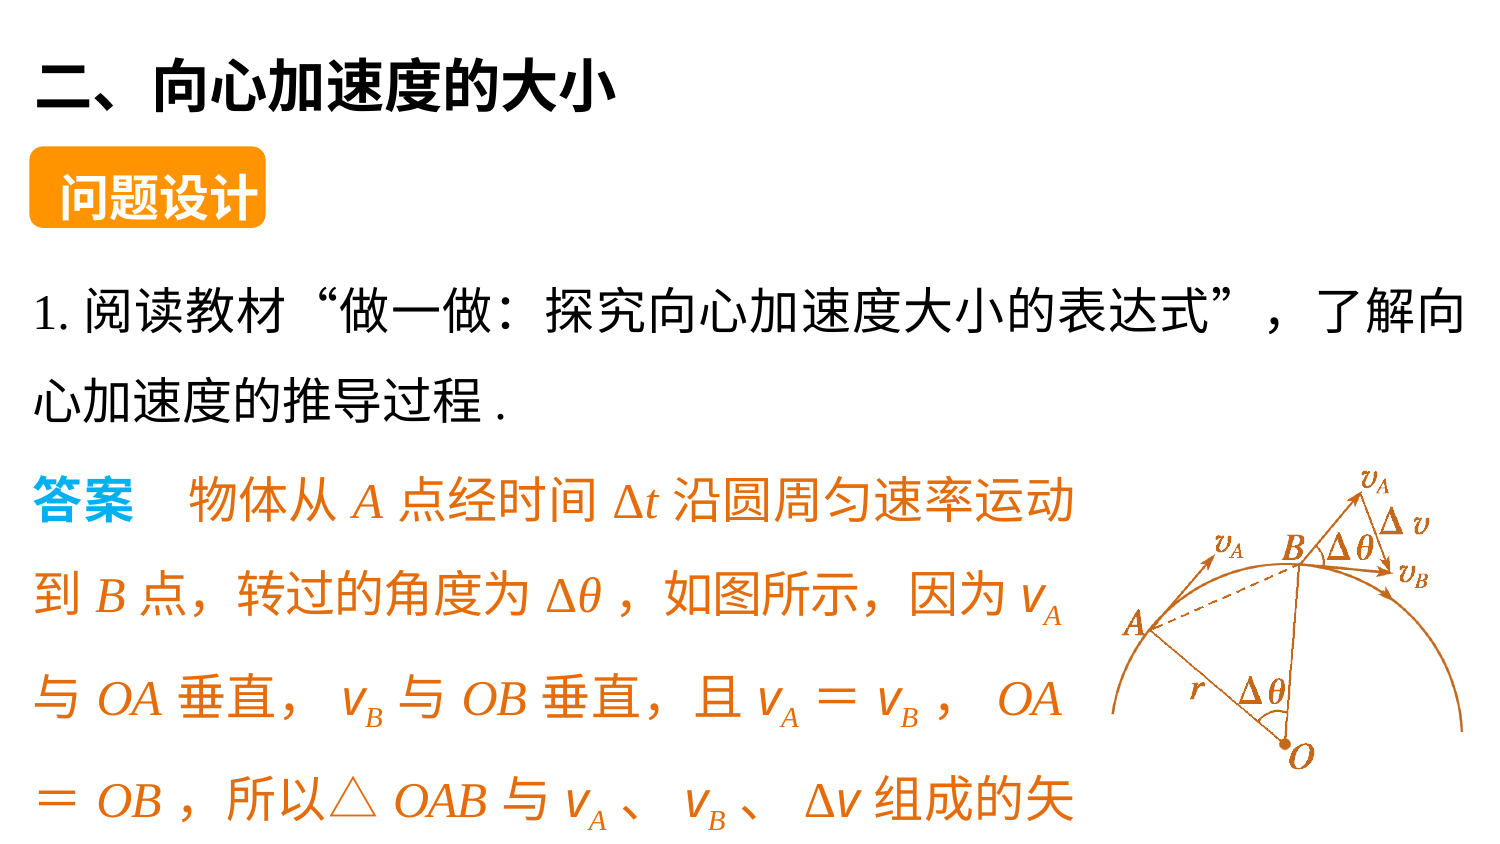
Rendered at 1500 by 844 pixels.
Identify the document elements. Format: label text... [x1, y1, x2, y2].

text_box 1.阅读教材“做一做：探究向心加速度大小的表达式”，了解向心加速度的推导过程. [17, 241, 1482, 437]
picture [1101, 457, 1482, 779]
text_box 答案 物体从A点经时间Δt沿圆周匀速率运动到B点，转过的角度为Δθ，如图所示，因为vA与OA垂直，vB与OB垂直，且vA＝vB，OA＝OB，所以△OAB与vA、vB、Δv组成的矢量三角形相似. [17, 431, 1089, 844]
text_box 二、向心加速度的大小 [20, 6, 702, 127]
text_box 问题设计 [27, 144, 268, 230]
